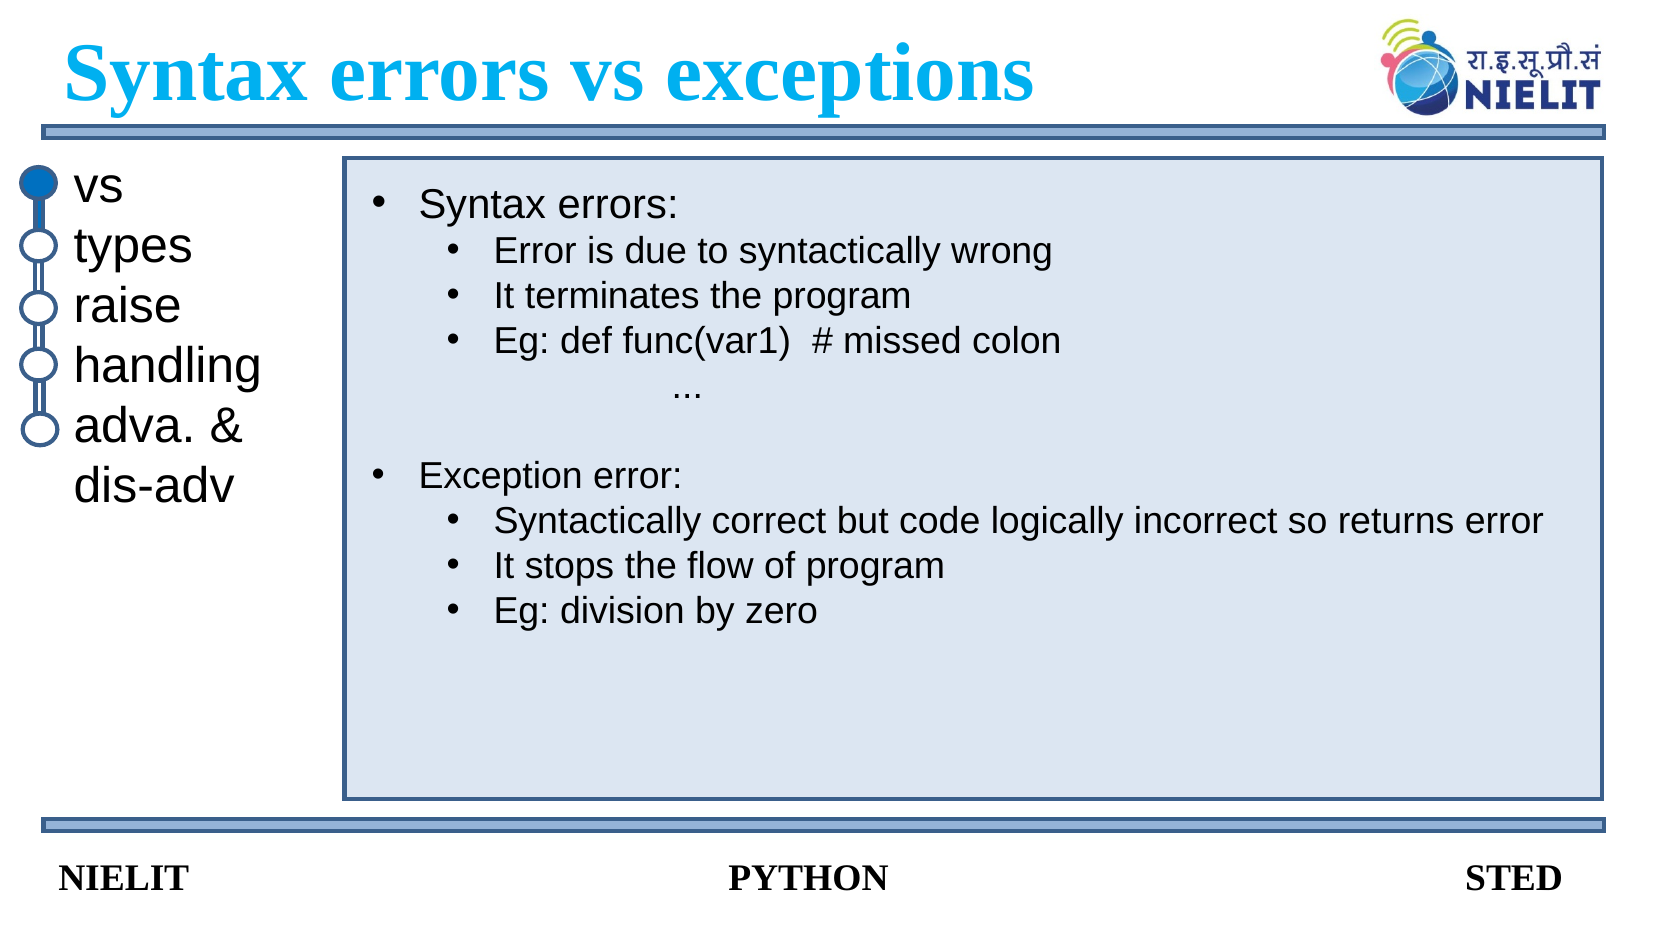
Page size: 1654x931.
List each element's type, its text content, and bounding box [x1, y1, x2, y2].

text_box [41, 817, 1606, 833]
text_box [33, 322, 45, 347]
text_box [20, 348, 57, 414]
text_box [20, 420, 60, 448]
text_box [20, 229, 57, 293]
text_box [41, 124, 1606, 140]
text_box Syntax errors: Error is due to syntactically wrong It terminates the program Eg: def func(var1) # missed colon ... Exception error: Syntactically correct but code logically incorrect so returns error It stops the flow of program Eg: division by zero [356, 580, 1560, 729]
text_box Syntax errors vs exceptions [48, 9, 1052, 125]
picture [1373, 14, 1605, 118]
text_box [342, 156, 1604, 801]
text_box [20, 166, 57, 229]
text_box [19, 300, 58, 326]
text_box vs types raise handling adva. & dis-adv [58, 144, 1595, 580]
text_box NIELIT PYTHON STED [43, 845, 1604, 903]
